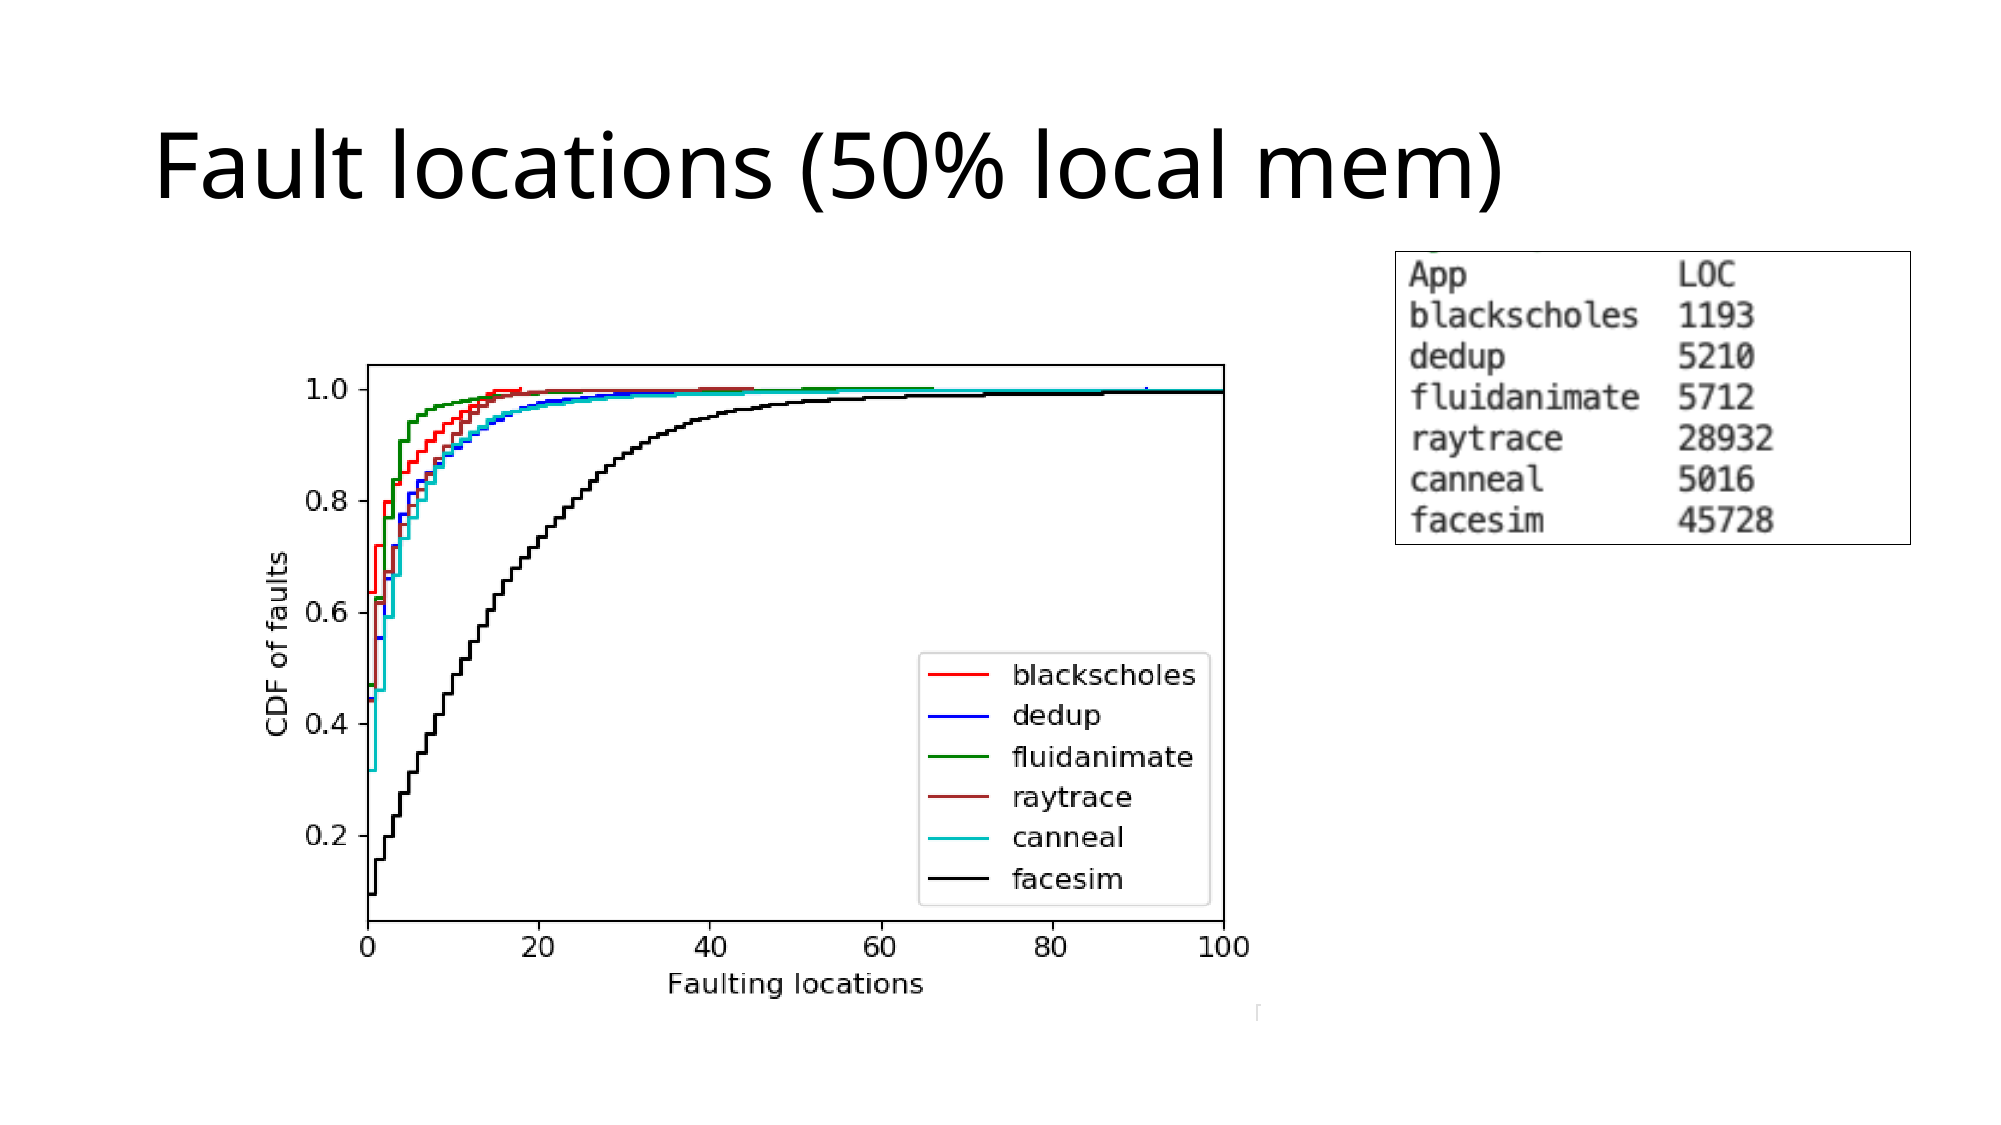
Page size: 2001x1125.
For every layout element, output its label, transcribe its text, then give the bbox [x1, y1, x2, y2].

title Fault locations (50% local mem) [137, 59, 1863, 278]
picture [1395, 251, 1911, 545]
picture [241, 335, 1261, 1021]
